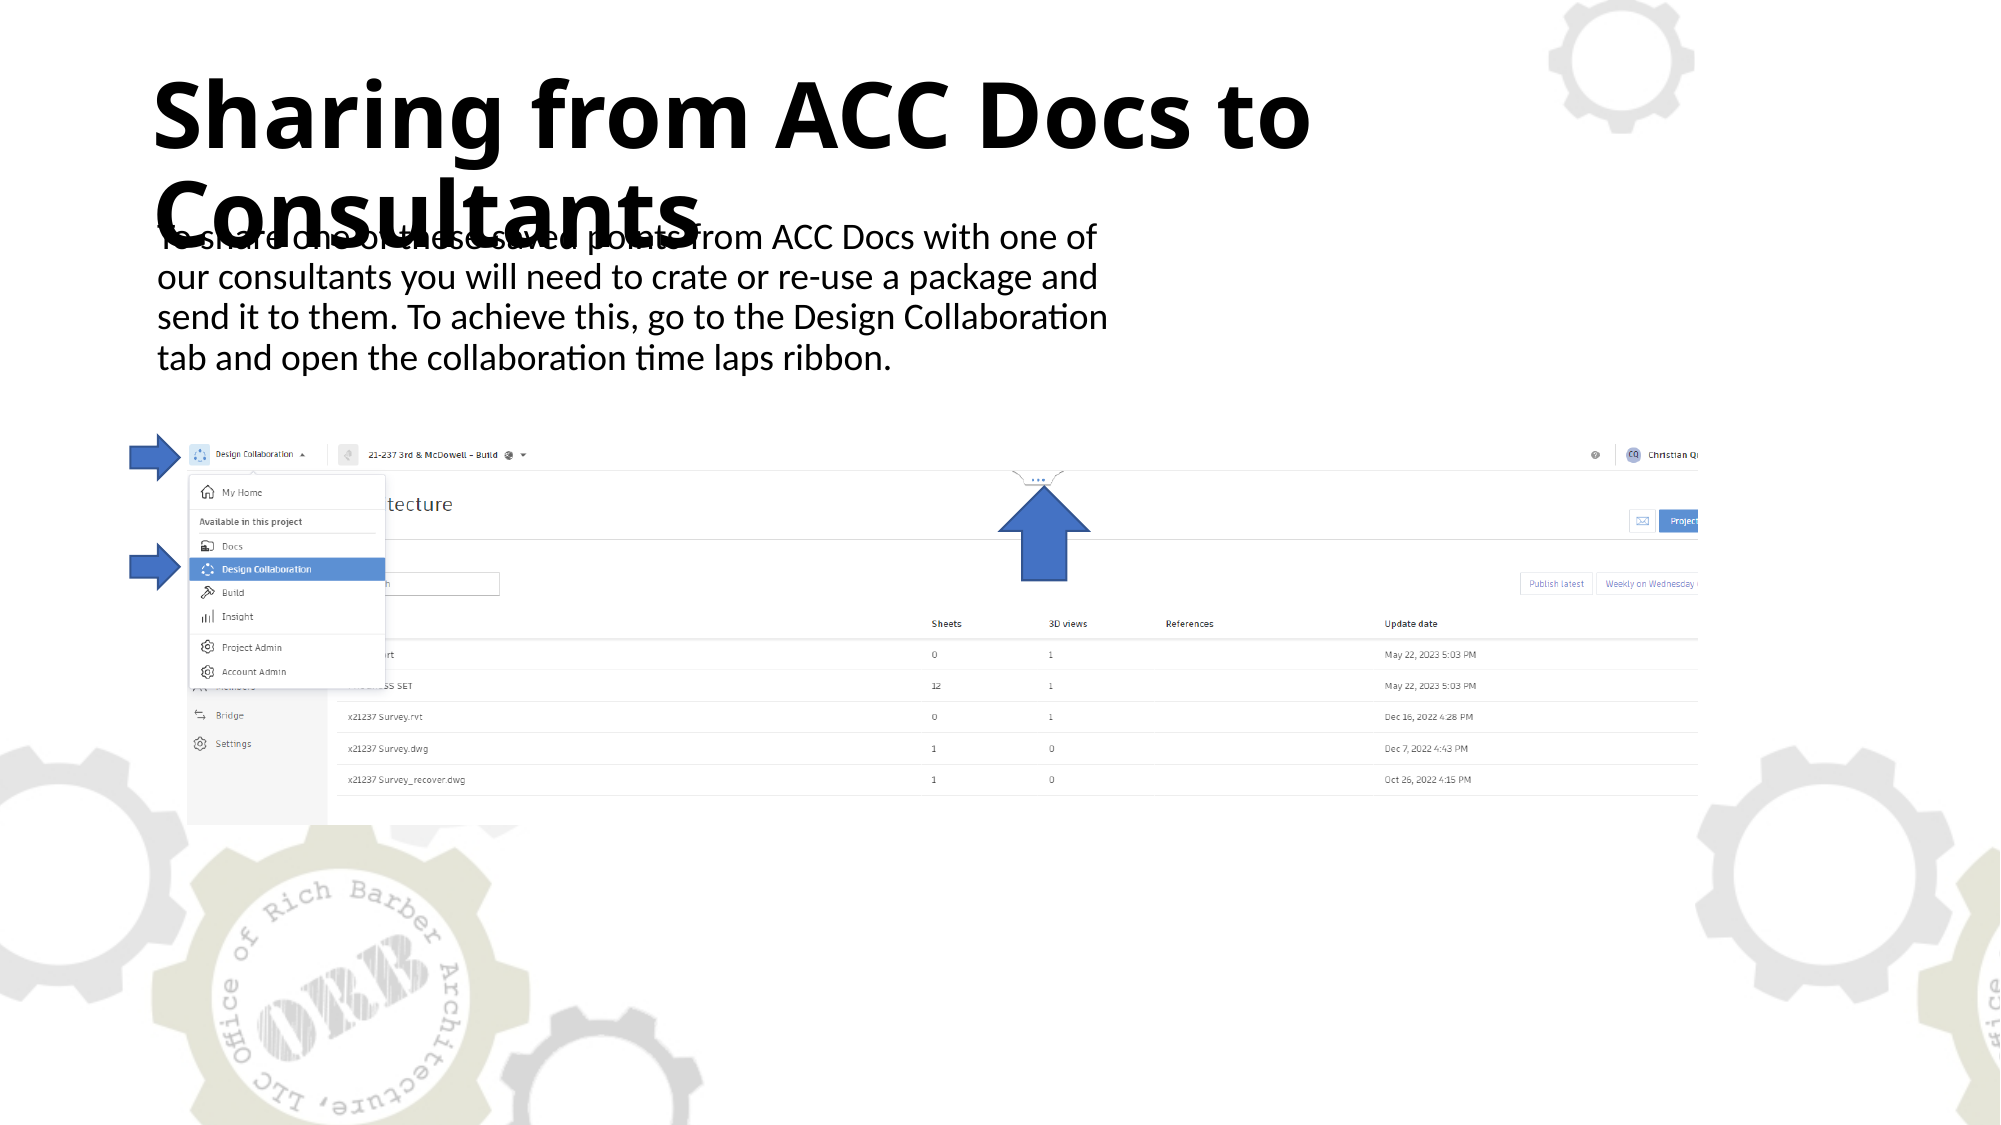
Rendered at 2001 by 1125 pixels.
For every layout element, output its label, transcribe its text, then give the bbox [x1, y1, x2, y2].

title Sharing from ACC Docs to Consultants [137, 59, 1863, 278]
text_box [129, 433, 182, 482]
picture [187, 439, 1698, 825]
text_box [129, 542, 182, 592]
text_box To share one of these saved points from ACC Docs with one of our consultants you will need to crate or re-use a package and send it to them. To achieve this, go to the Design Collaboration tab and open the collaboration time laps ribbon. [104, 209, 1155, 563]
